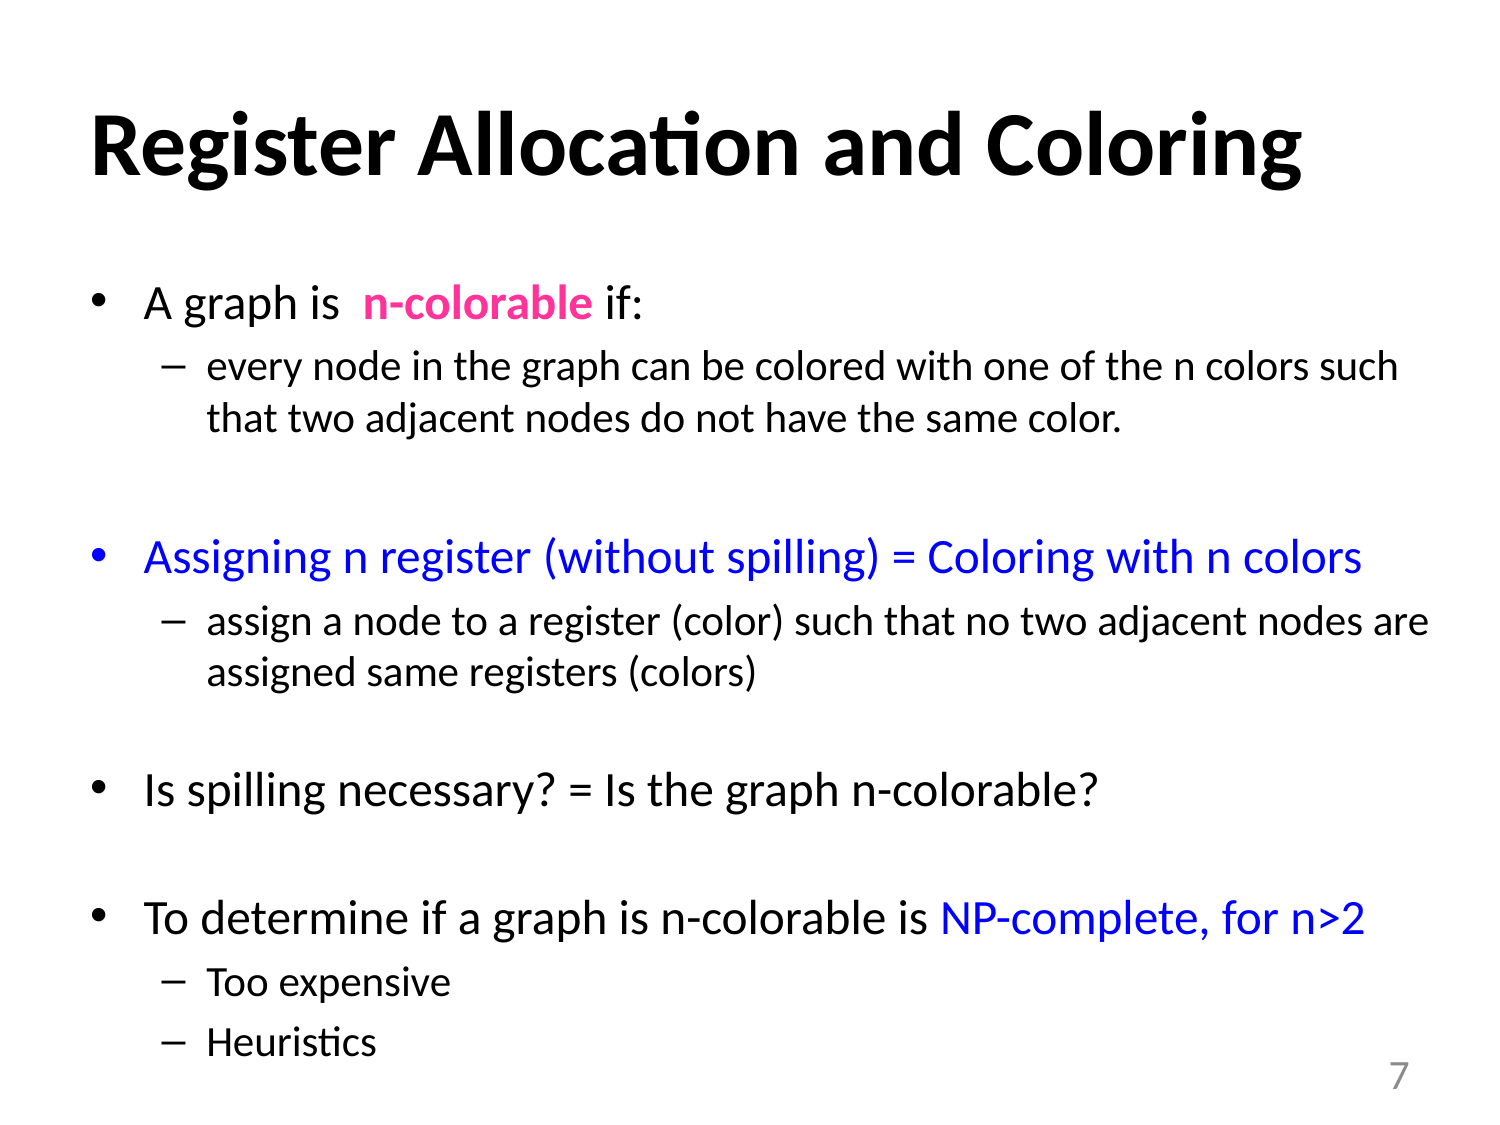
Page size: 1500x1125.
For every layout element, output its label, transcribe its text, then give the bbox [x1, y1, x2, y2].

slide_number 7 [1074, 1042, 1425, 1103]
title Register Allocation and Coloring [75, 45, 1425, 233]
list A graph is n-colorable if: every node in the graph can be colored with one of the n colors such that two adjacent nodes do not have the same color. Assigning n register (without spilling) = Coloring with n colors assign a node to a register (color) such that no two adjacent nodes are assigned same registers (colors) Is spilling necessary? = Is the graph n-colorable? To determine if a graph is n-colorable is NP-complete, for n>2 Too expensive Heuristics [75, 262, 1463, 1080]
